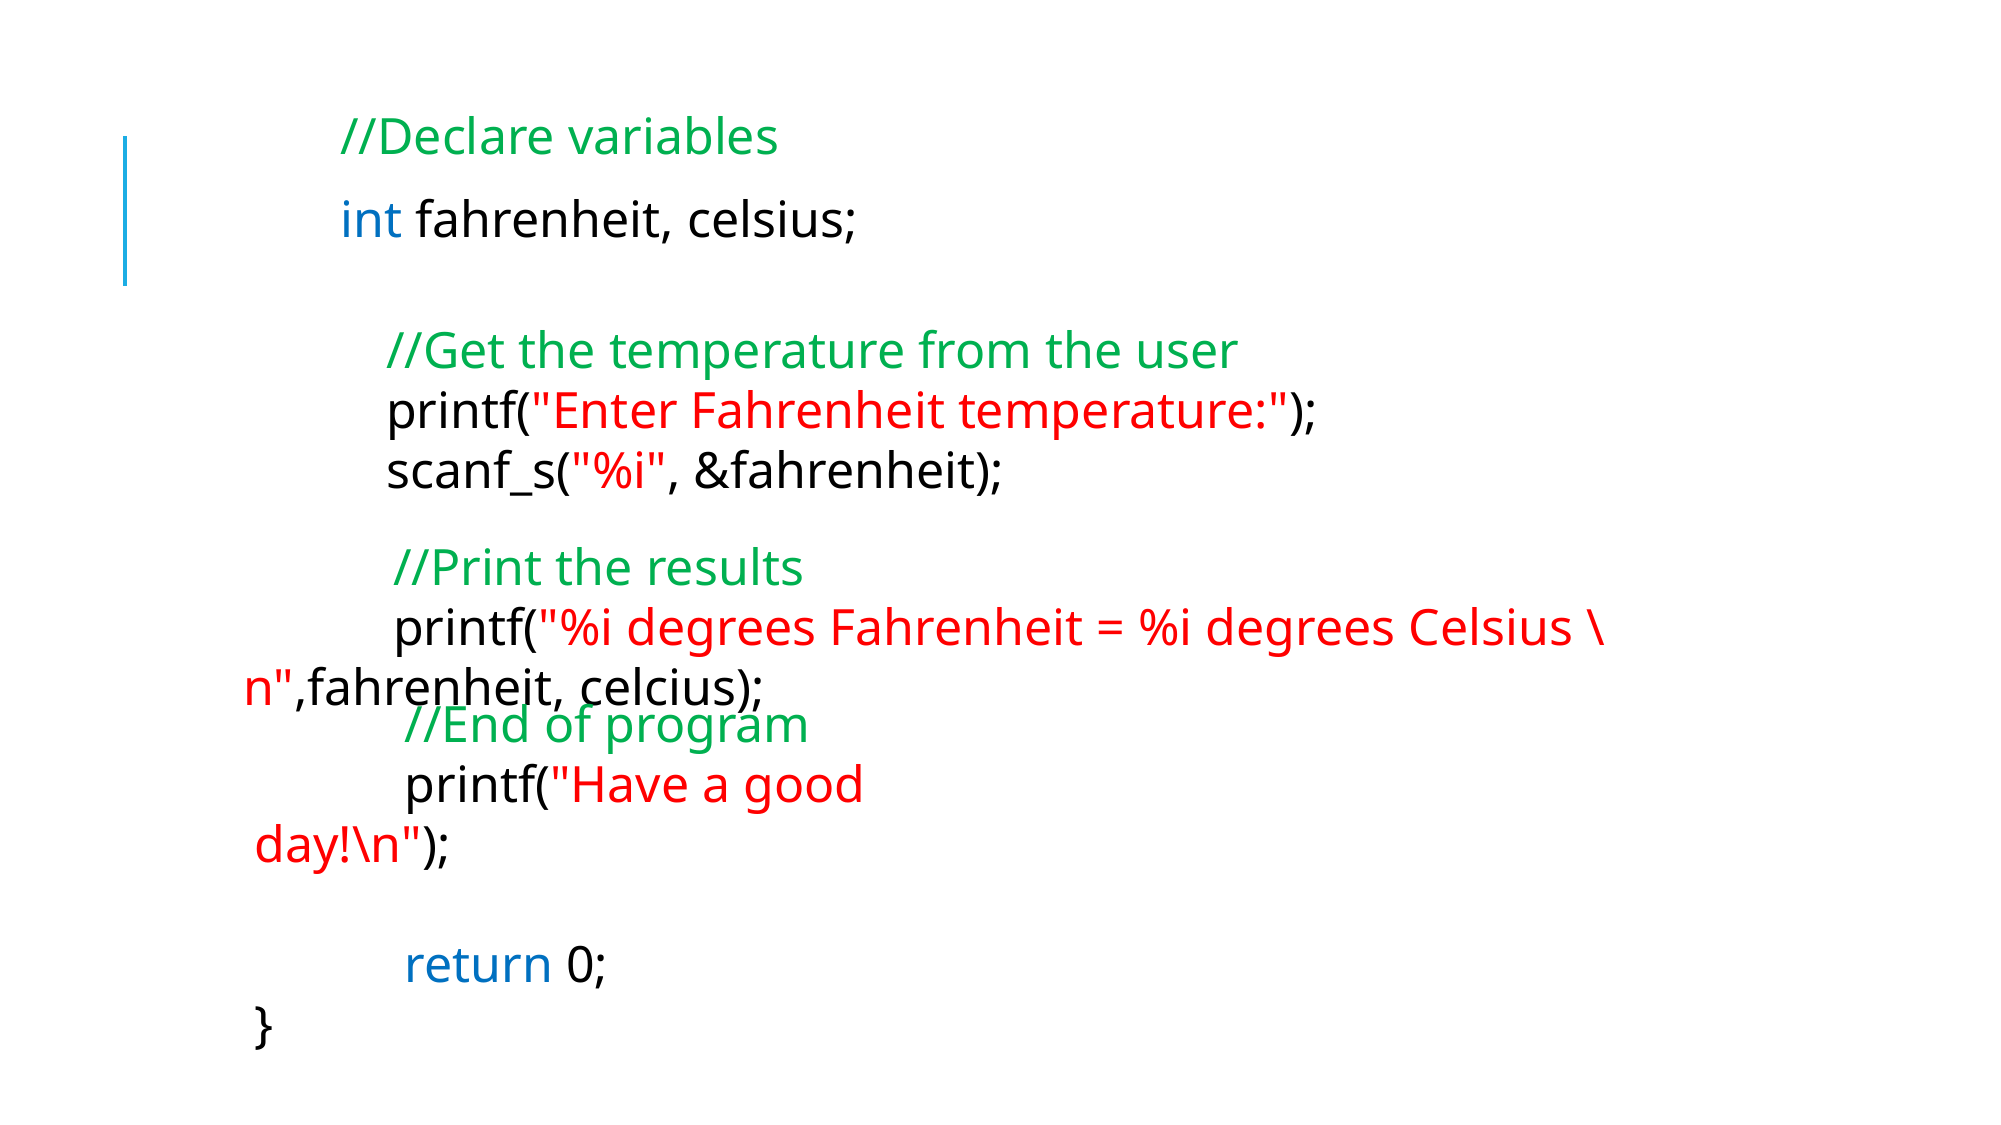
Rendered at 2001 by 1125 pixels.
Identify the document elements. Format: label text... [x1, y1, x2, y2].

text_box //Print the results printf("%i degrees Fahrenheit = %i degrees Celsius \n",fahrenheit, celcius); [228, 528, 1858, 724]
list //Declare variables int fahrenheit, celsius; [168, 103, 1763, 261]
text_box //End of program printf("Have a good day!\n"); return 0; } [240, 684, 997, 1060]
text_box //Get the temperature from the user printf("Enter Fahrenheit temperature:"); scanf_s("%i", &fahrenheit); [221, 311, 1517, 507]
